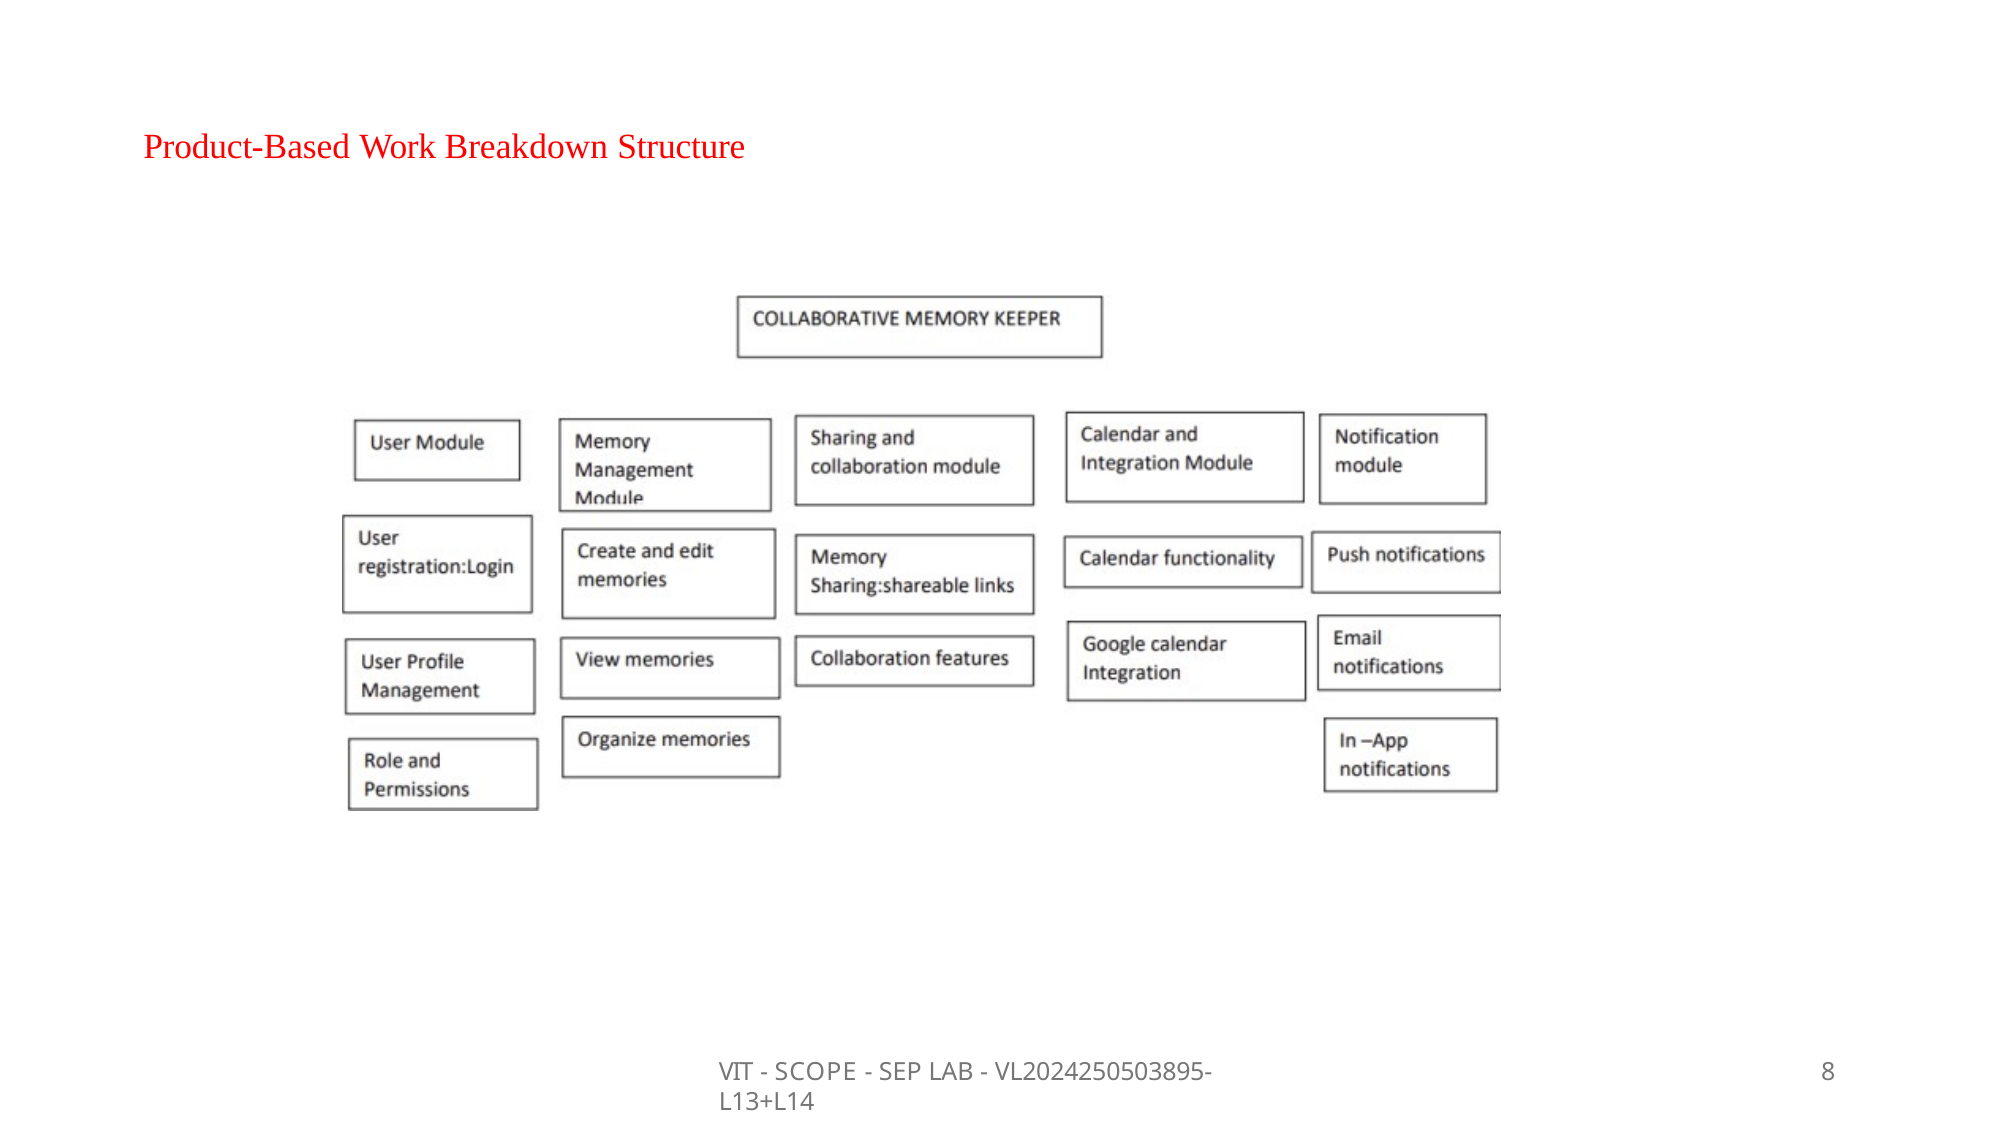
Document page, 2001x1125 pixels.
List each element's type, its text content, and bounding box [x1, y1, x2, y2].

footer VIT - SCOPE - SEP LAB - VL2024250503895- L13+L14 [716, 1055, 1284, 1125]
picture [342, 295, 1501, 811]
text_box Product-Based Work Breakdown Structure [141, 120, 751, 166]
slide_number 15 [1818, 1055, 1856, 1125]
